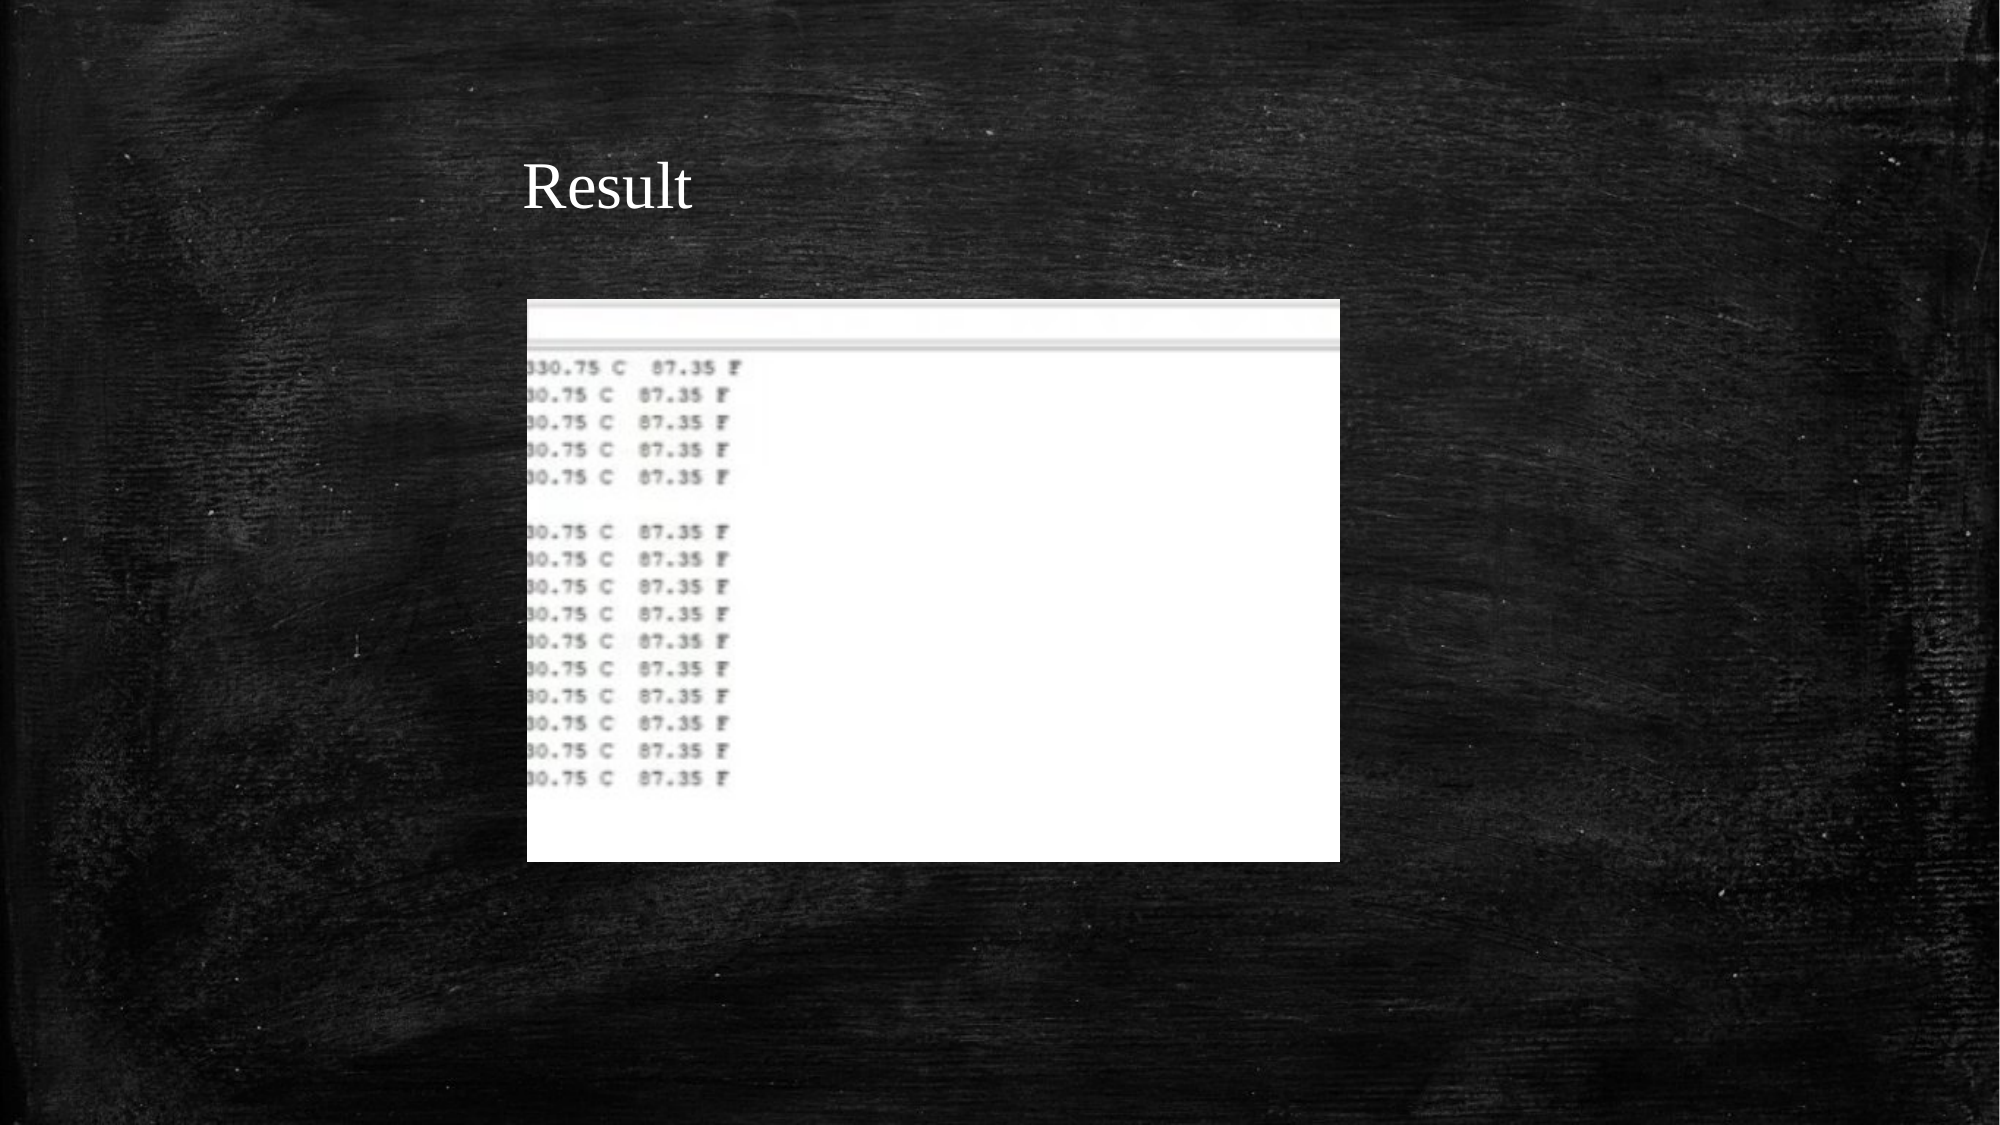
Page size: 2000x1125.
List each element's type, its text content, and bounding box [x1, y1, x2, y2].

text_box Result [507, 143, 958, 230]
picture [527, 299, 1340, 862]
